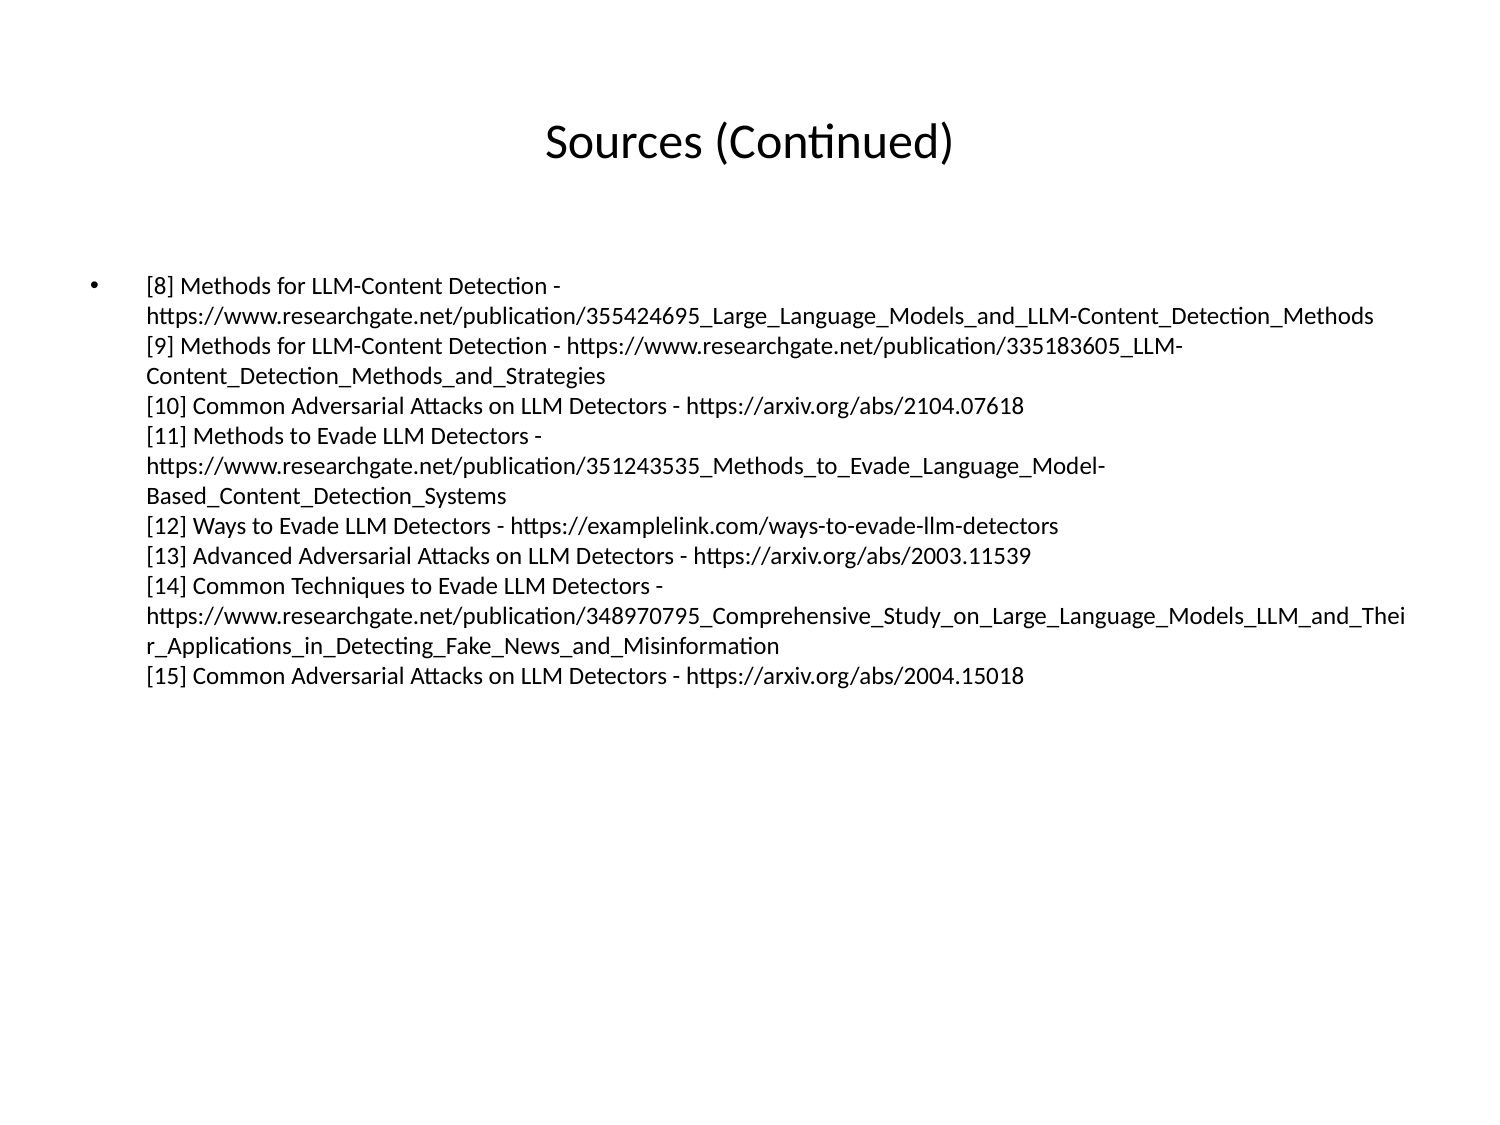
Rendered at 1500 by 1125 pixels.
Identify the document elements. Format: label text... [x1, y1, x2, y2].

list [8] Methods for LLM-Content Detection - https://www.researchgate.net/publication/355424695_Large_Language_Models_and_LLM-Content_Detection_Methods [9] Methods for LLM-Content Detection - https://www.researchgate.net/publication/335183605_LLM-Content_Detection_Methods_and_Strategies [10] Common Adversarial Attacks on LLM Detectors - https://arxiv.org/abs/2104.07618 [11] Methods to Evade LLM Detectors - https://www.researchgate.net/publication/351243535_Methods_to_Evade_Language_Model-Based_Content_Detection_Systems [12] Ways to Evade LLM Detectors - https://examplelink.com/ways-to-evade-llm-detectors [13] Advanced Adversarial Attacks on LLM Detectors - https://arxiv.org/abs/2003.11539 [14] Common Techniques to Evade LLM Detectors - https://www.researchgate.net/publication/348970795_Comprehensive_Study_on_Large_Language_Models_LLM_and_Their_Applications_in_Detecting_Fake_News_and_Misinformation [15] Common Adversarial Attacks on LLM Detectors - https://arxiv.org/abs/2004.15018 [75, 262, 1425, 1005]
title Sources (Continued) [75, 45, 1425, 233]
